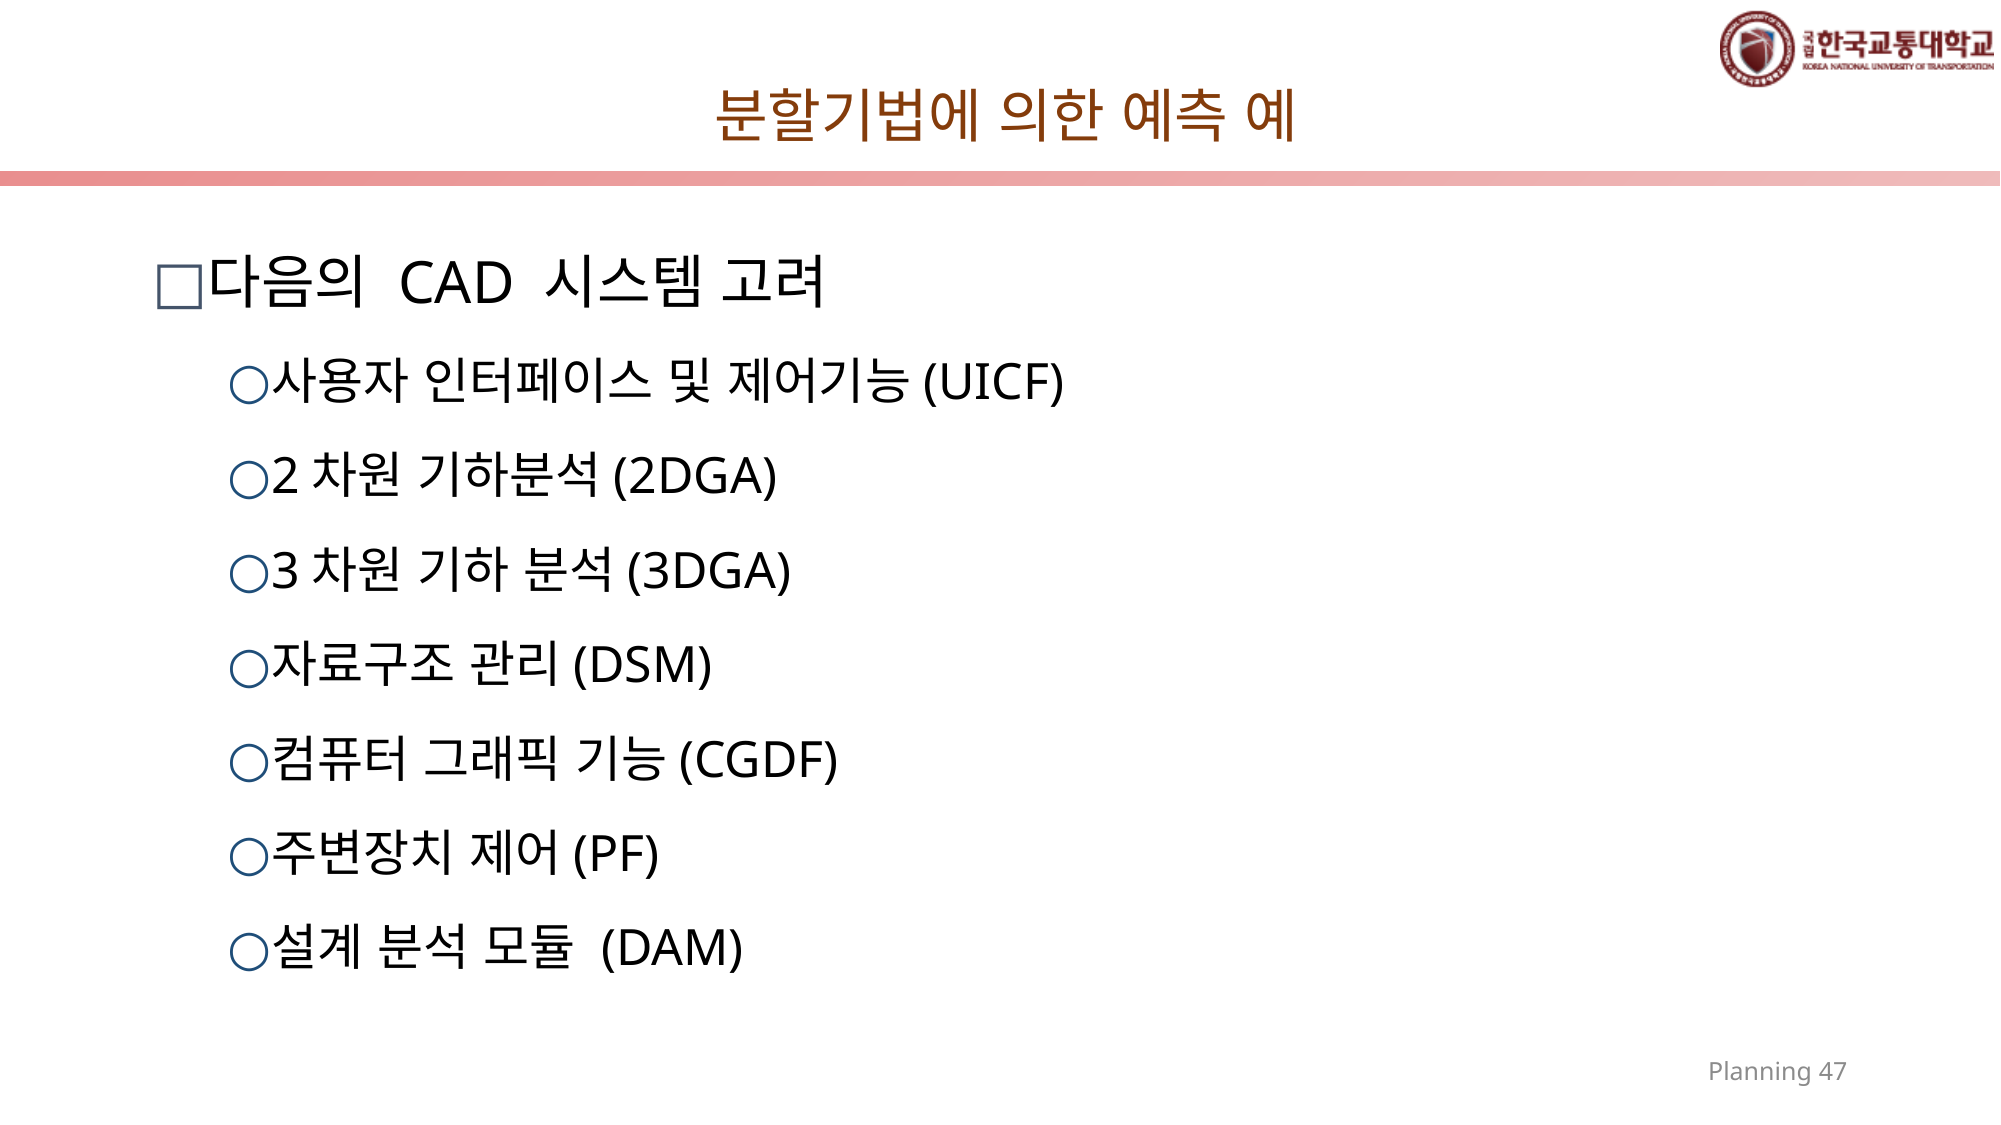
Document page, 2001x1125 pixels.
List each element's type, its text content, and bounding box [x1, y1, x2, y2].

list 다음의 CAD 시스템 고려 사용자 인터페이스 및 제어기능(UICF) 2차원 기하분석(2DGA) 3차원 기하 분석(3DGA) 자료구조 관리(DSM) 컴퓨터 그래픽 기능(CGDF) 주변장치 제어(PF) 설계 분석 모듈 (DAM) [137, 209, 1863, 1014]
title 분할기법에 의한 예측 예 [89, 72, 1924, 165]
slide_number Planning 47 [1412, 1042, 1863, 1103]
picture [1720, 5, 1994, 92]
